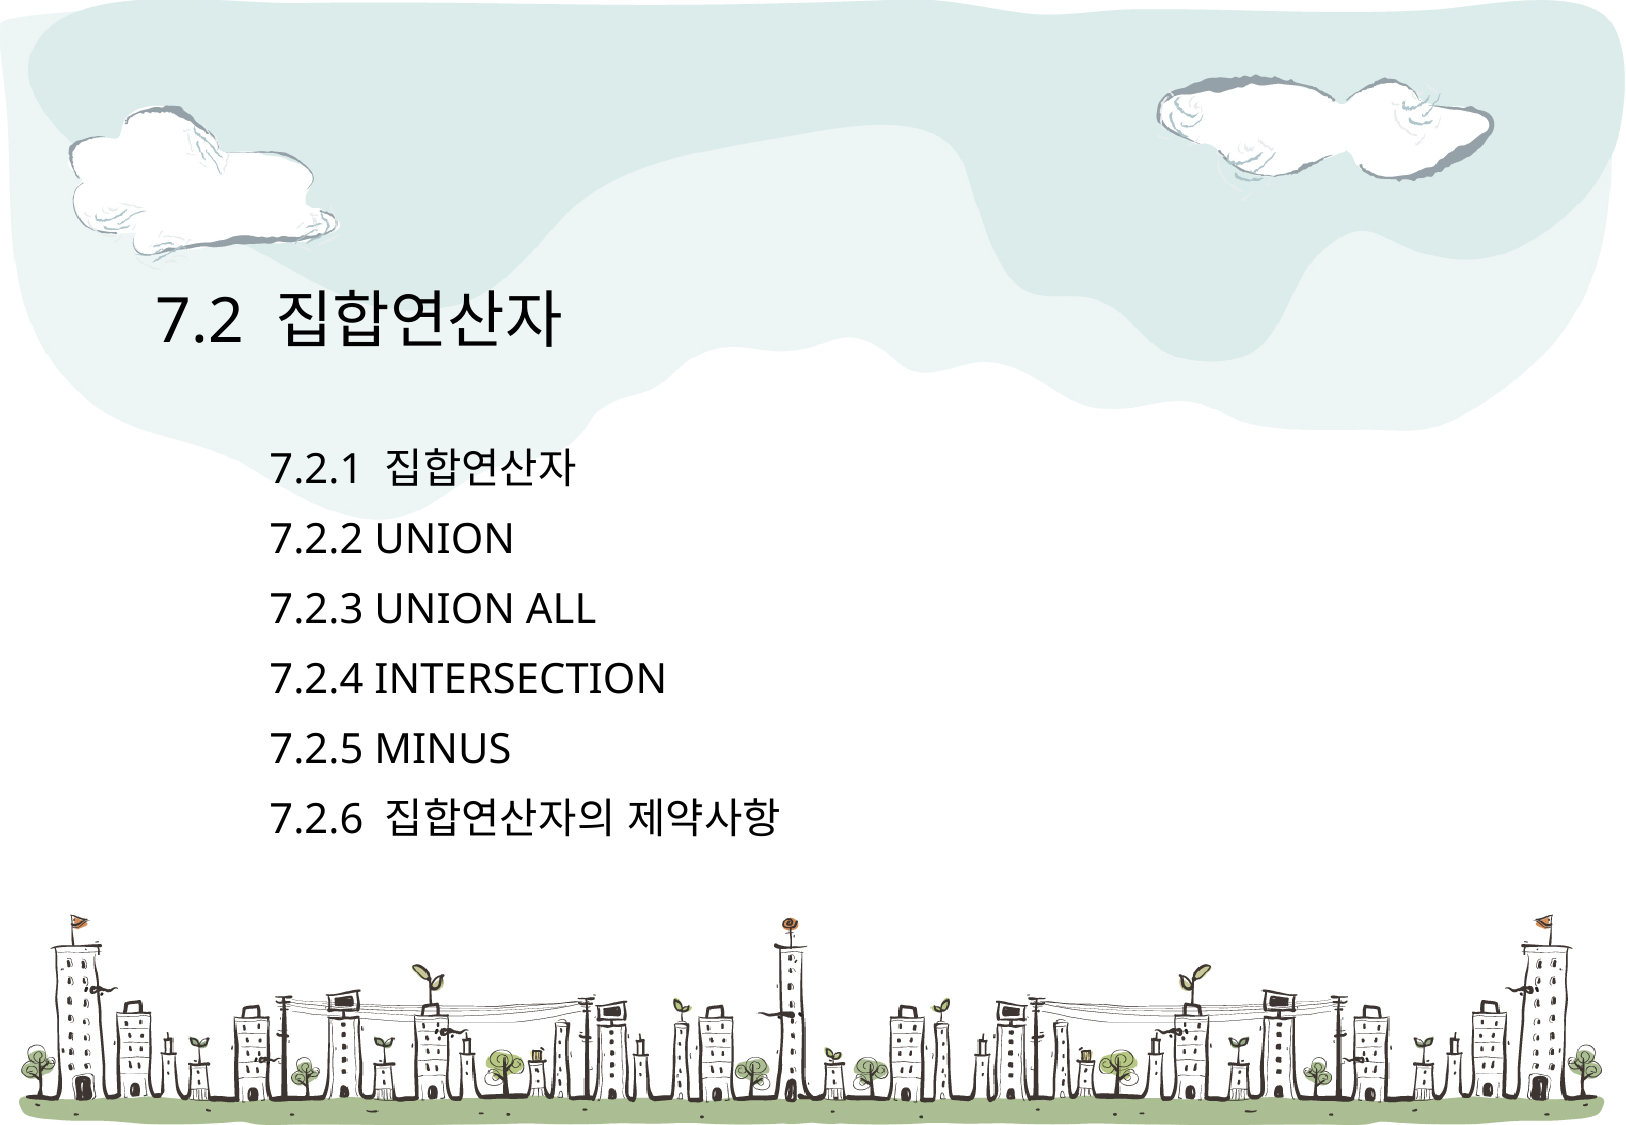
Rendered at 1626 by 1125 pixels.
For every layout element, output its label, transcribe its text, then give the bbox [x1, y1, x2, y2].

text_box 7.2.1 집합연산자 7.2.2 UNION 7.2.3 UNION ALL 7.2.4 INTERSECTION 7.2.5 MINUS 7.2.6 집합연산자의 제약사항 [260, 414, 1547, 1011]
picture [0, 0, 1626, 1125]
text_box 7.2 집합연산자 [141, 226, 1606, 379]
